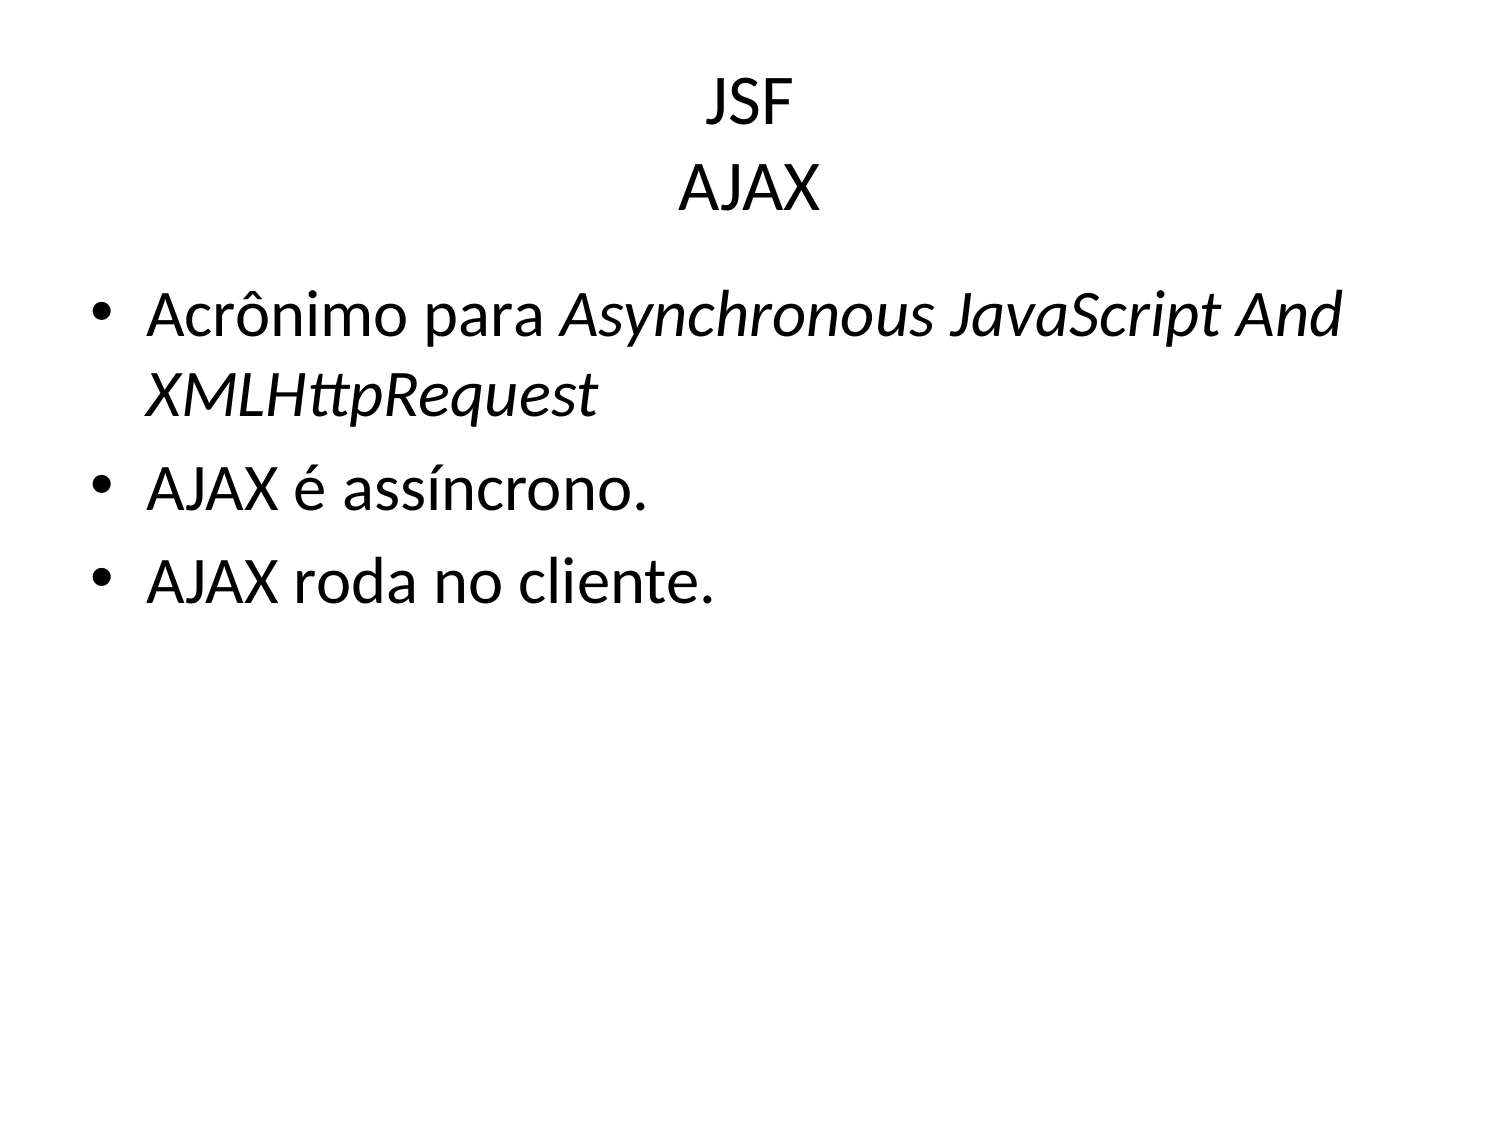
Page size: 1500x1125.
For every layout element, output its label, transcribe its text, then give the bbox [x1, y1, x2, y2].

title JSF AJAX [75, 45, 1425, 233]
list Acrônimo para Asynchronous JavaScript And XMLHttpRequest AJAX é assíncrono. AJAX roda no cliente. [75, 262, 1425, 1005]
